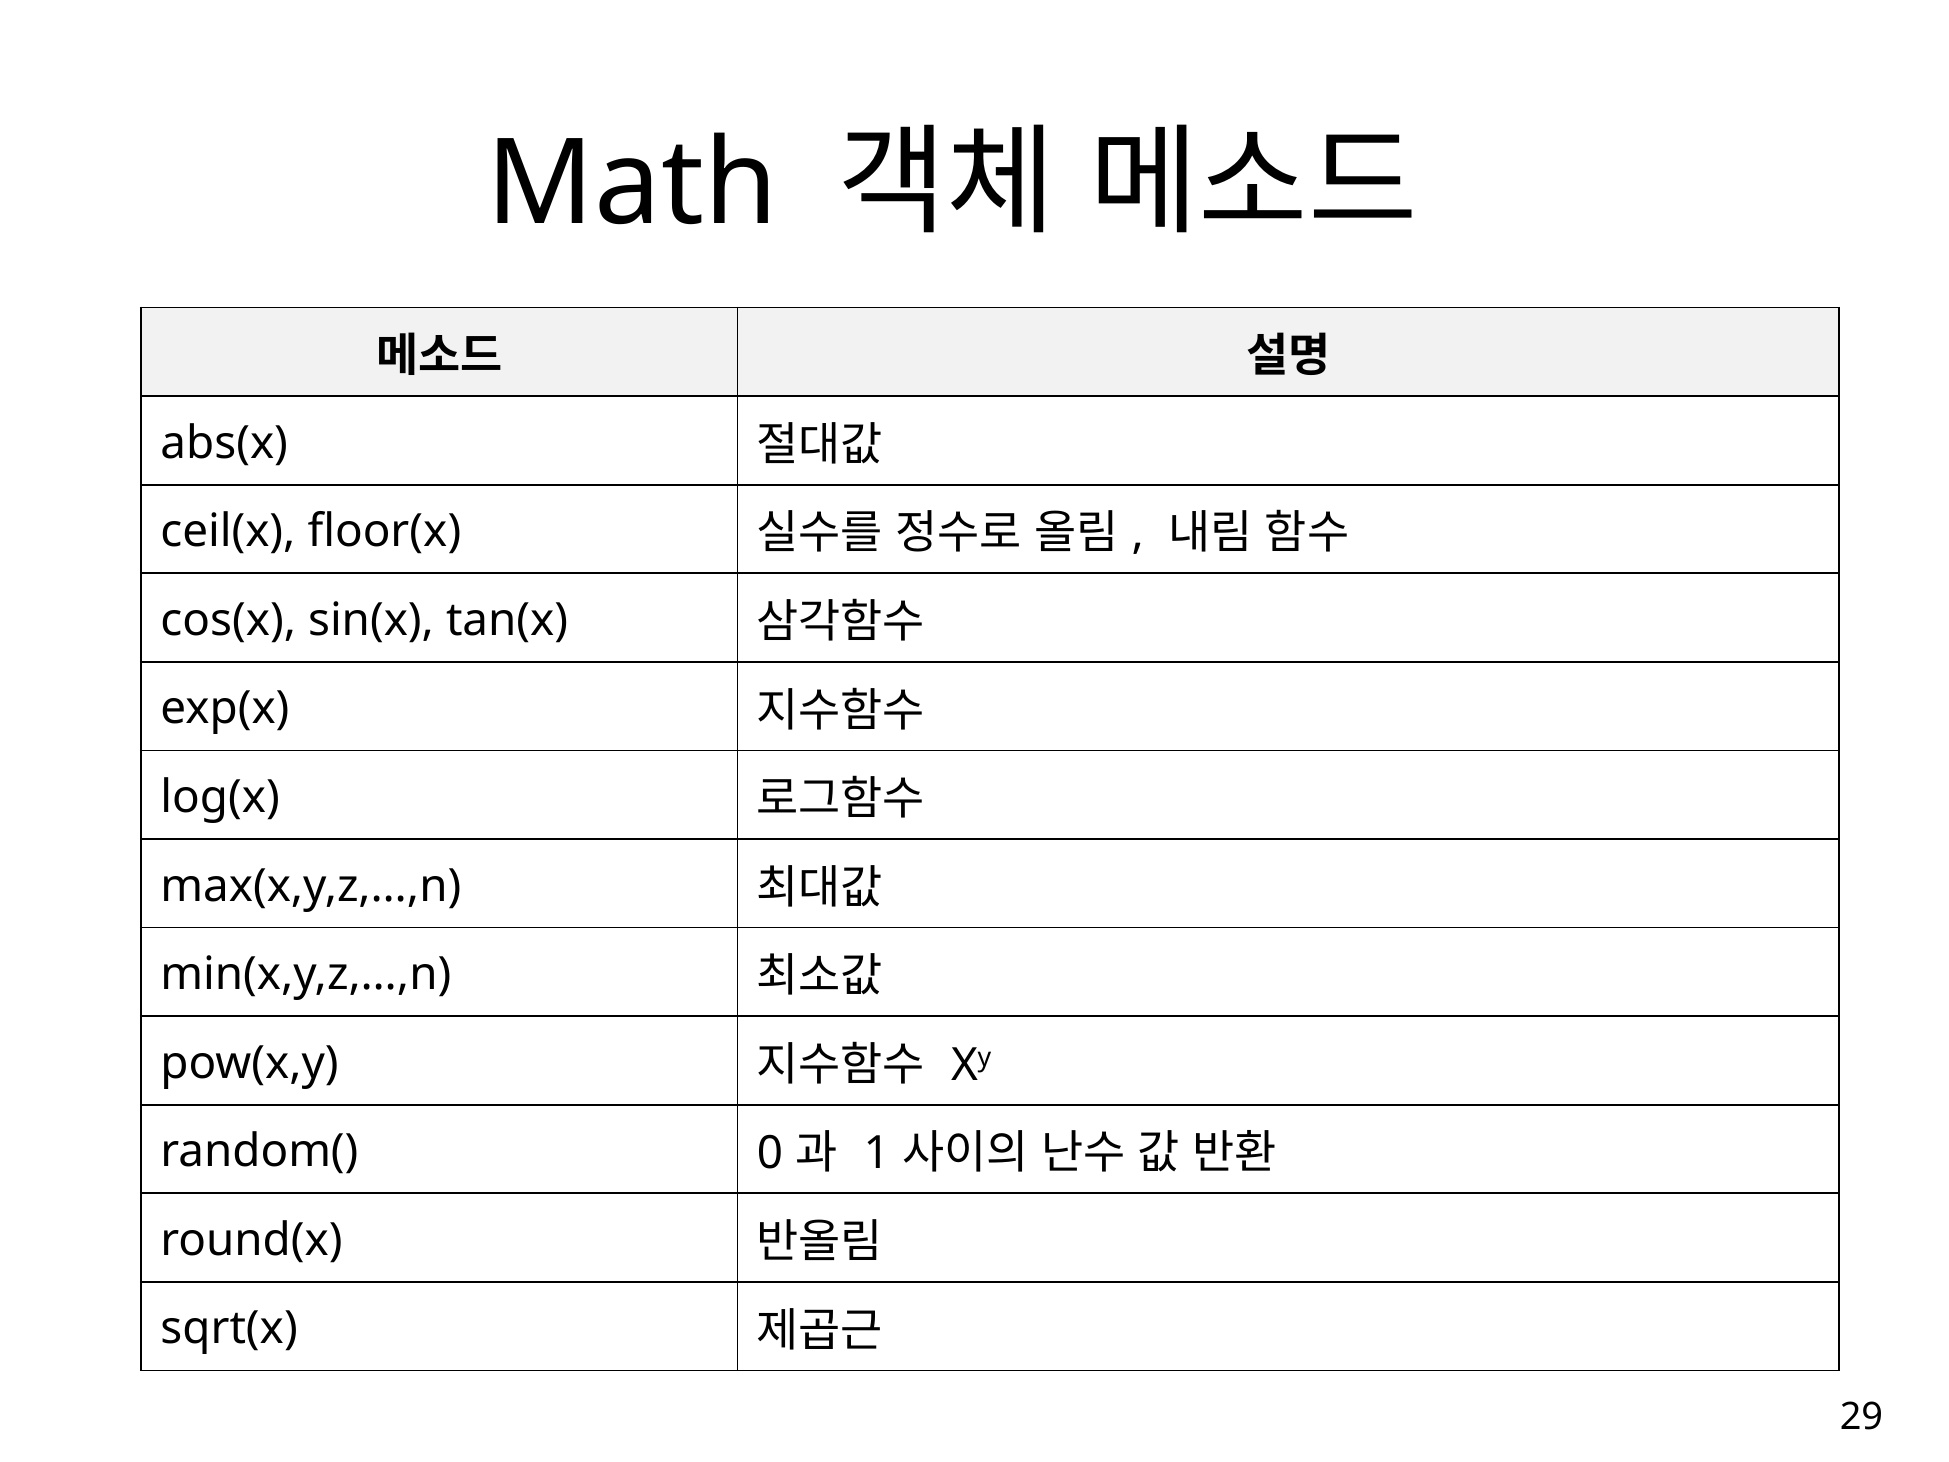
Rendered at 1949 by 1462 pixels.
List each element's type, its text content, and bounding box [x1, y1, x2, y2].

table_cell 실수를 정수로 올림, 내림 함수 [738, 486, 1838, 572]
table_cell 0과 1사이의 난수 값 반환 [738, 1106, 1838, 1192]
table_cell round(x) [142, 1194, 737, 1281]
table_cell random() [142, 1106, 737, 1192]
table_cell 제곱근 [738, 1283, 1838, 1370]
table_header 메소드 [142, 308, 737, 395]
table_cell max(x,y,z,…,n) [142, 840, 737, 927]
table_cell 지수함수 Xy [738, 1017, 1838, 1104]
table_cell sqrt(x) [142, 1283, 737, 1370]
table_cell 최소값 [738, 928, 1838, 1015]
table_cell exp(x) [142, 663, 737, 750]
table_cell pow(x,y) [142, 1017, 737, 1104]
table_cell 최대값 [738, 840, 1838, 927]
table_cell ceil(x), floor(x) [142, 486, 737, 572]
slide_number 23 [1492, 1372, 1899, 1462]
table_cell 반올림 [738, 1194, 1838, 1281]
title Math 객체 메소드 [156, 92, 1749, 255]
table_cell 로그함수 [738, 751, 1838, 838]
table_header 설명 [738, 308, 1838, 395]
table_cell 지수함수 [738, 663, 1838, 750]
table_cell log(x) [142, 751, 737, 838]
table_cell abs(x) [142, 397, 737, 484]
table_cell min(x,y,z,…,n) [142, 928, 737, 1015]
table_cell 절대값 [738, 397, 1838, 484]
table_cell cos(x), sin(x), tan(x) [142, 574, 737, 661]
table_cell 삼각함수 [738, 574, 1838, 661]
